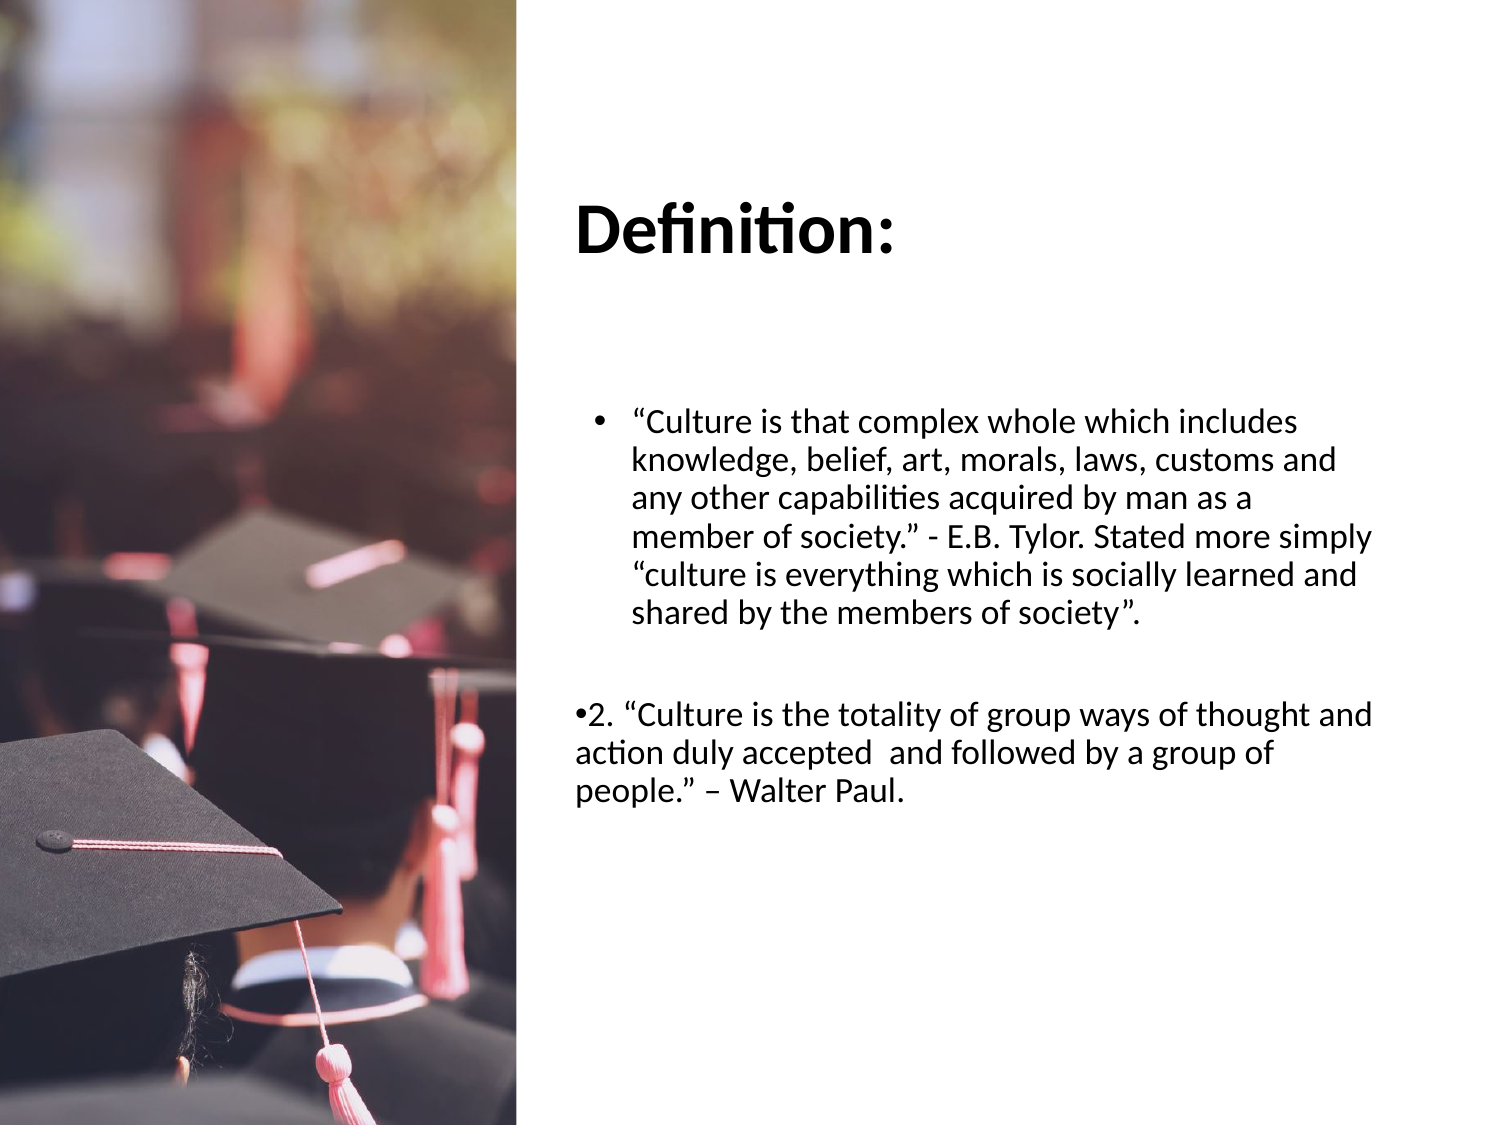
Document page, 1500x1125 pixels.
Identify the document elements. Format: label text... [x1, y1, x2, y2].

picture [0, 0, 517, 1125]
title Definition: [560, 90, 1397, 365]
text_box [518, 0, 1500, 1125]
text_box “Culture is that complex whole which includes knowledge, belief, art, morals, laws, customs and any other capabilities acquired by man as a member of society.” - E.B. Tylor. Stated more simply “culture is everything which is socially learned and shared by the members of society”. 2. “Culture is the totality of group ways of thought and action duly accepted and followed by a group of people.” – Walter Paul. [560, 395, 1397, 1003]
